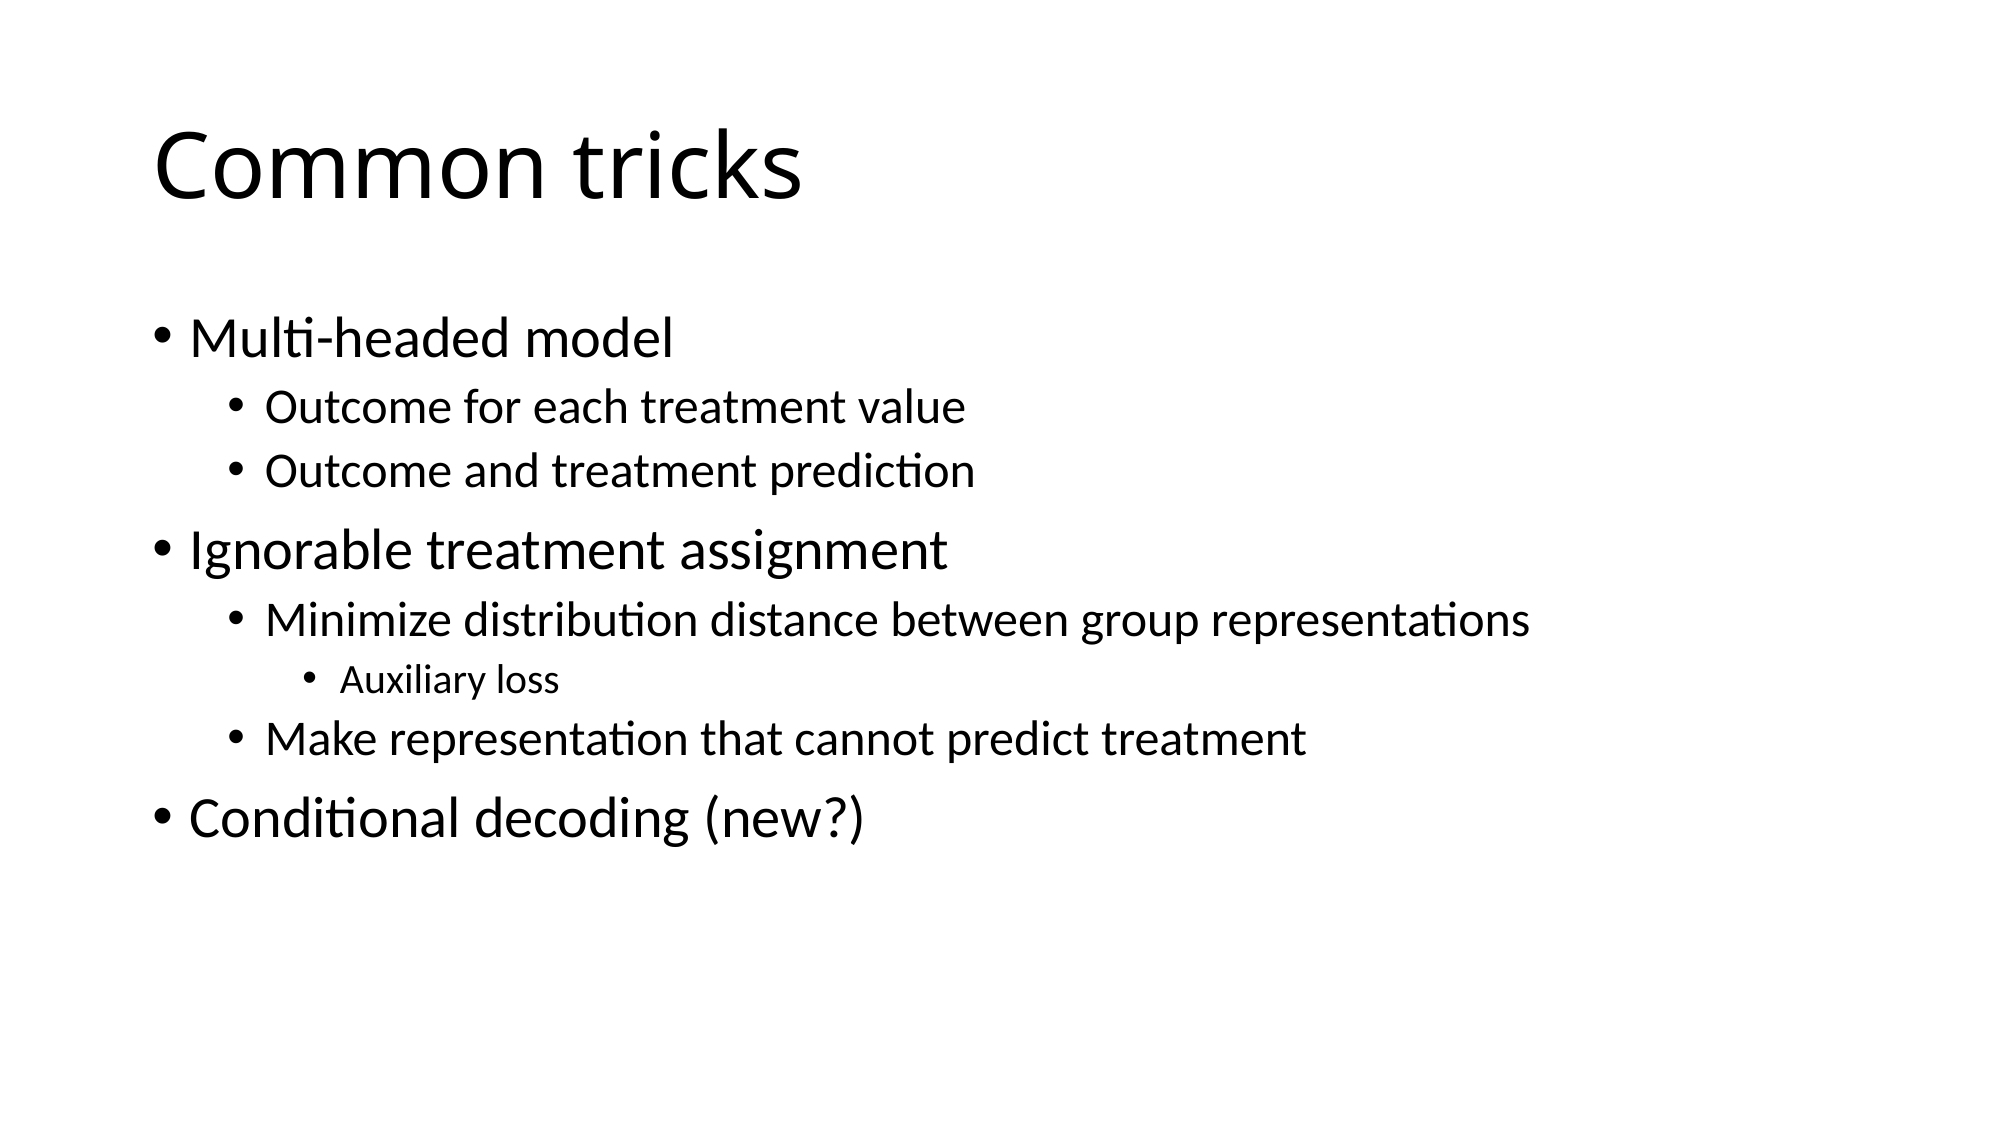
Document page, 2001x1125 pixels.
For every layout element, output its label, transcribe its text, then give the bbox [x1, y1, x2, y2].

title Common tricks [137, 59, 1863, 278]
list Multi-headed model Outcome for each treatment value Outcome and treatment prediction Ignorable treatment assignment Minimize distribution distance between group representations Auxiliary loss Make representation that cannot predict treatment Conditional decoding (new?) [137, 299, 1863, 1066]
